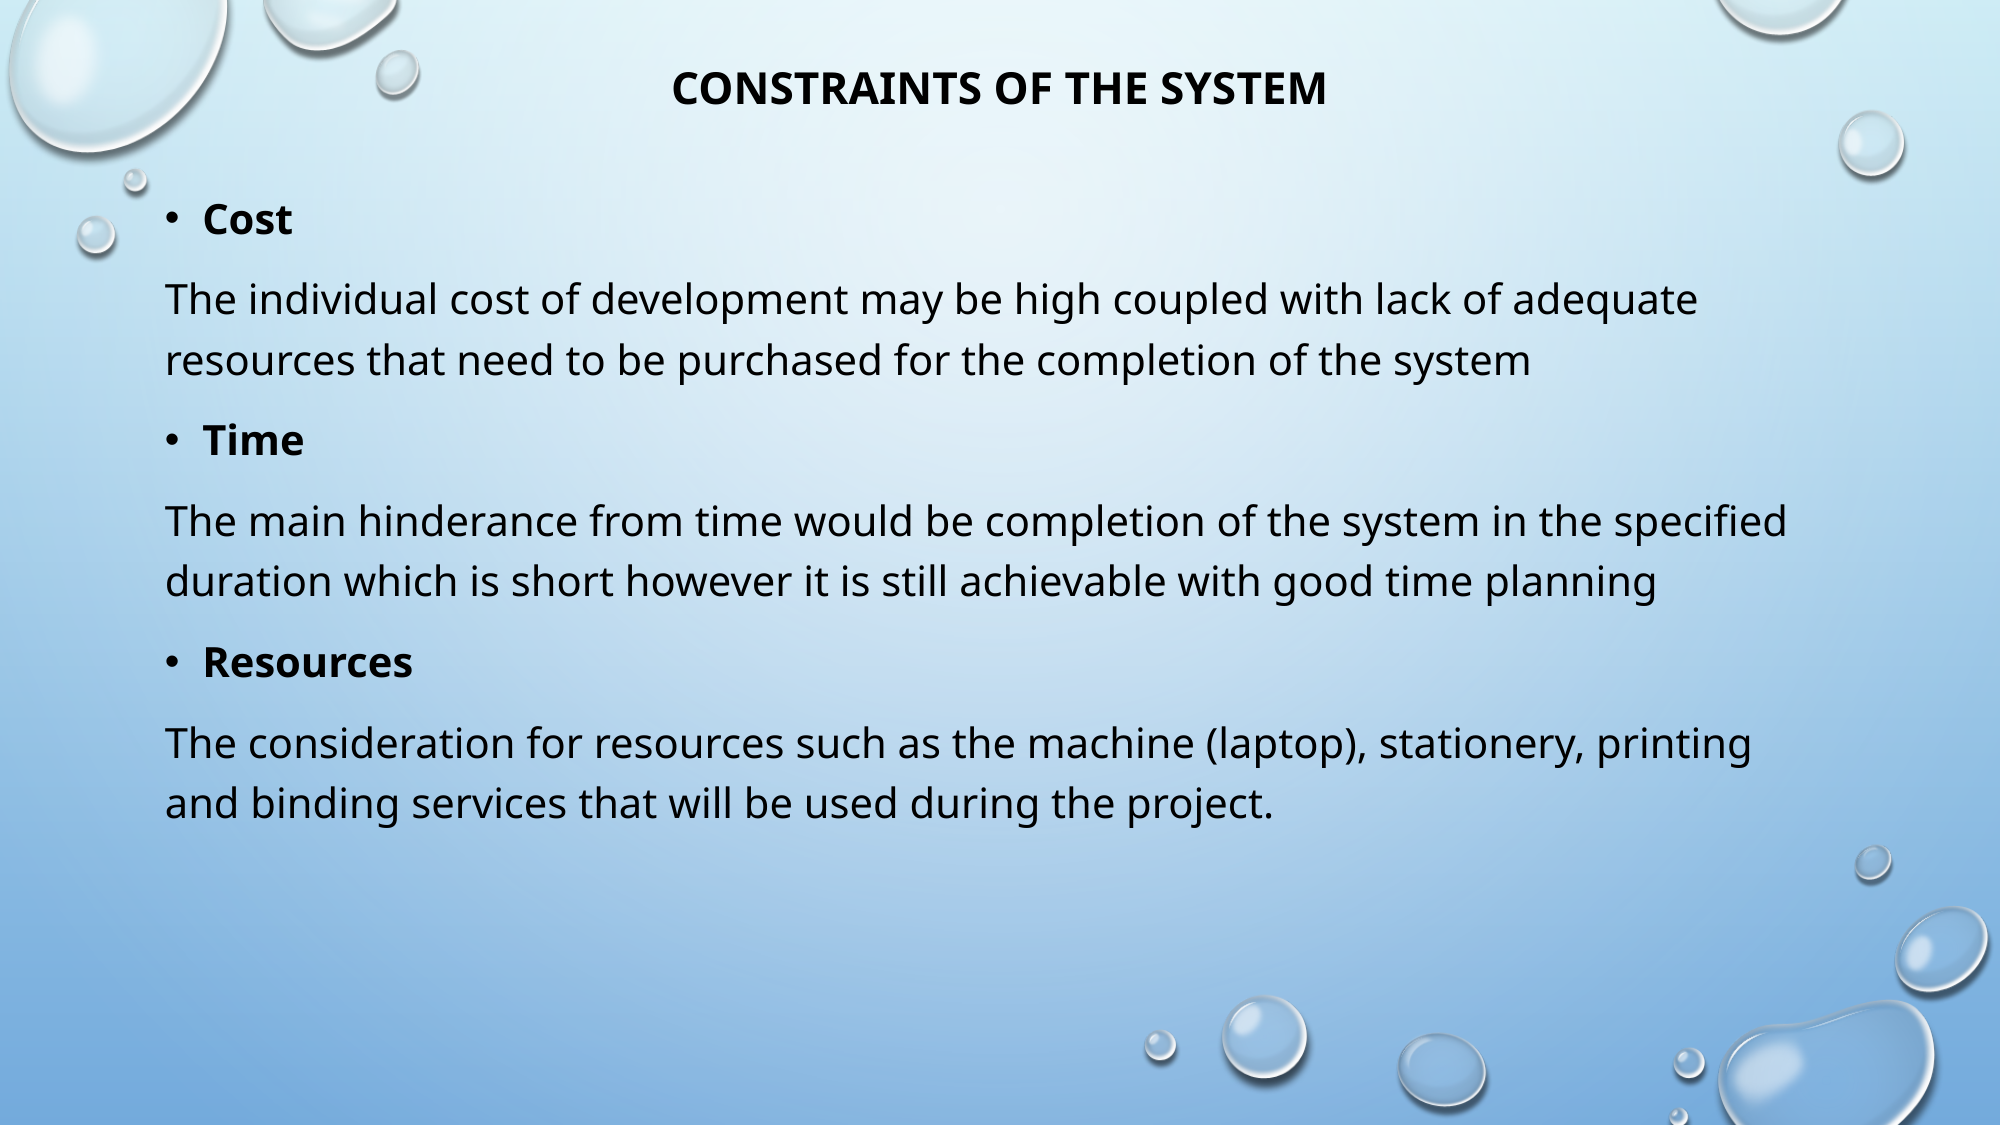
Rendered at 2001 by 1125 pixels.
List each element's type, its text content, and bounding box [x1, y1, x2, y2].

list Cost The individual cost of development may be high coupled with lack of adequate resources that need to be purchased for the completion of the system Time The main hinderance from time would be completion of the system in the specified duration which is short however it is still achievable with good time planning Resources The consideration for resources such as the machine (laptop), stationery, printing and binding services that will be used during the project. [149, 174, 1850, 950]
picture [0, 0, 2000, 1125]
title CONSTRAINTS OF THE SYSTEM [149, 57, 1851, 175]
